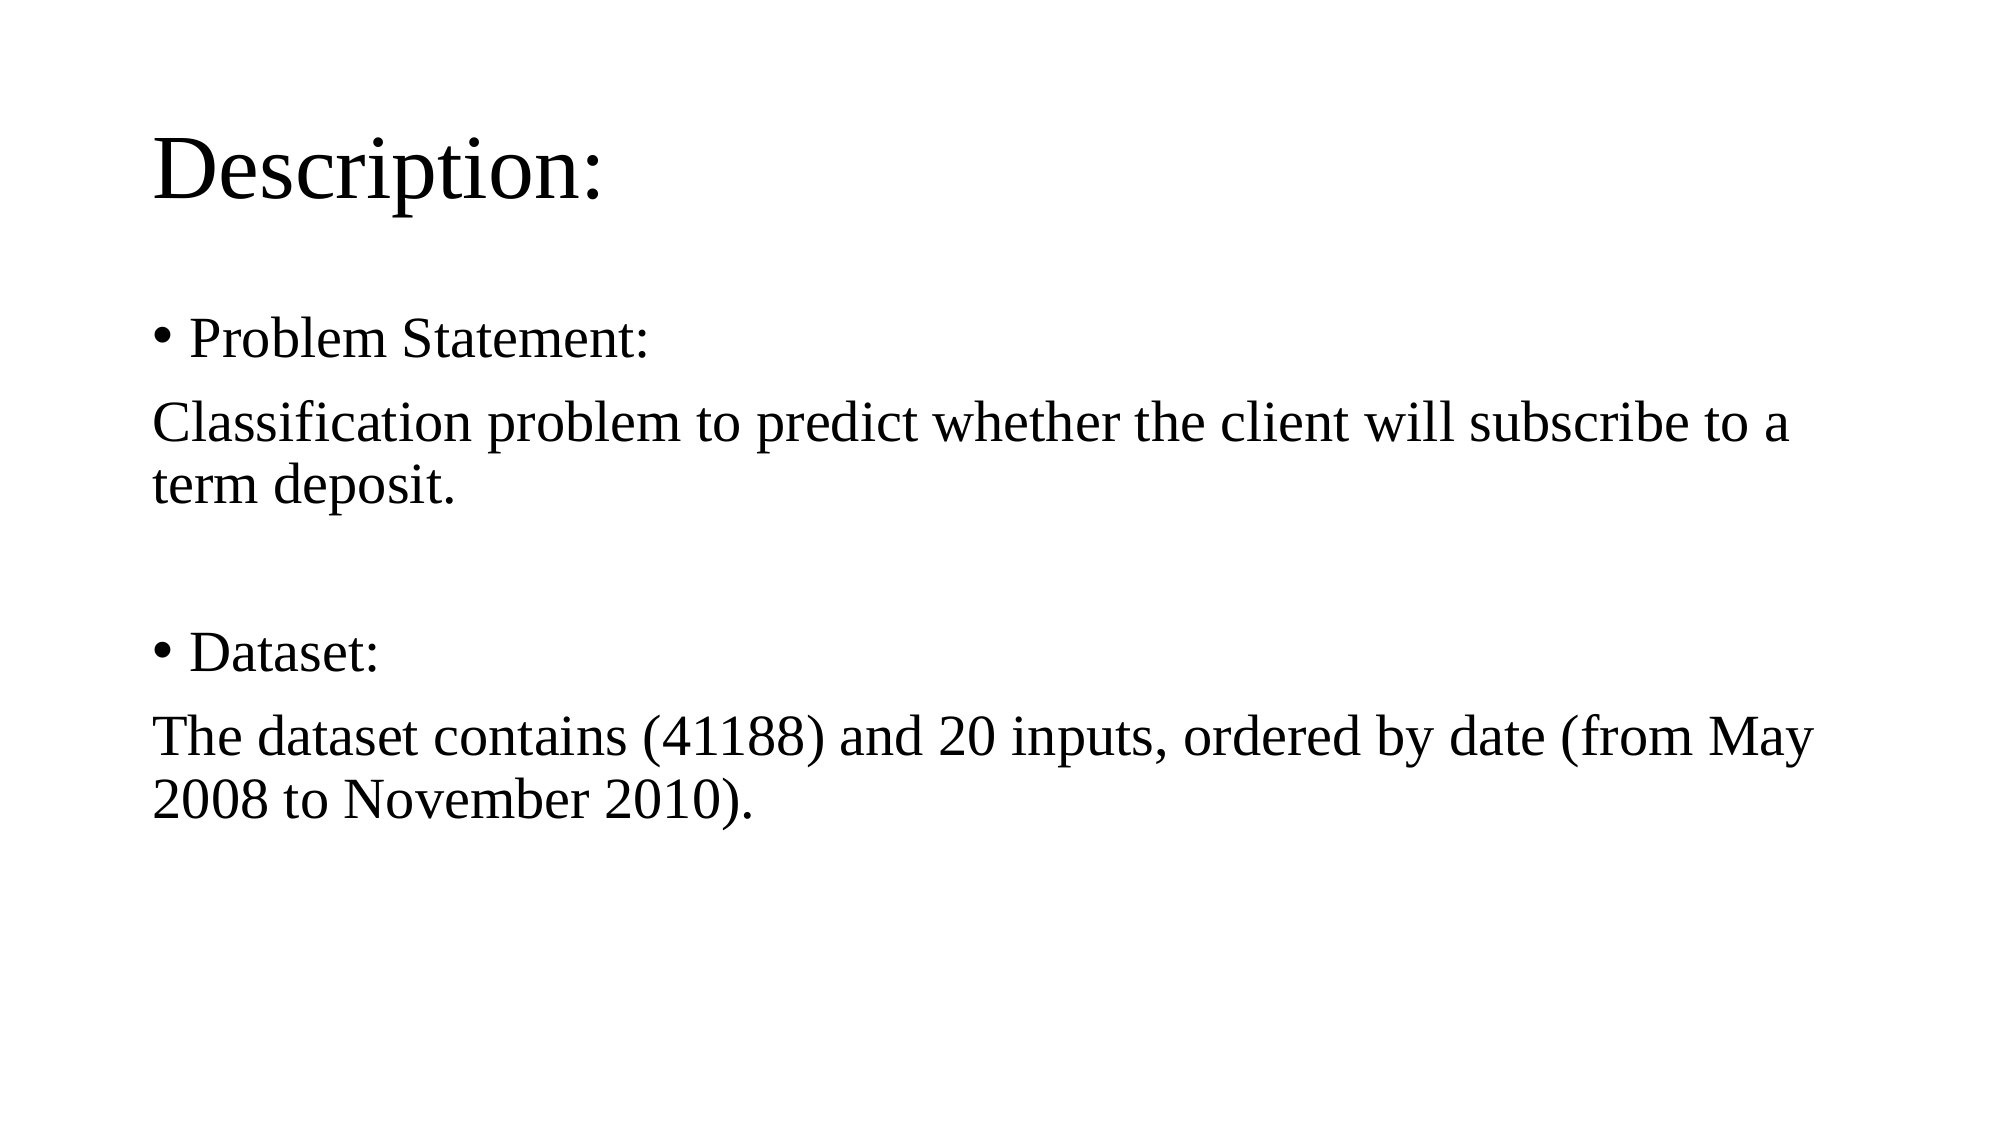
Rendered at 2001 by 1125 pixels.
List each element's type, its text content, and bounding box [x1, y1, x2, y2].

title Description: [137, 59, 1863, 278]
list Problem Statement: Classification problem to predict whether the client will subscribe to a term deposit. Dataset: The dataset contains (41188) and 20 inputs, ordered by date (from May 2008 to November 2010). [137, 299, 1863, 1014]
